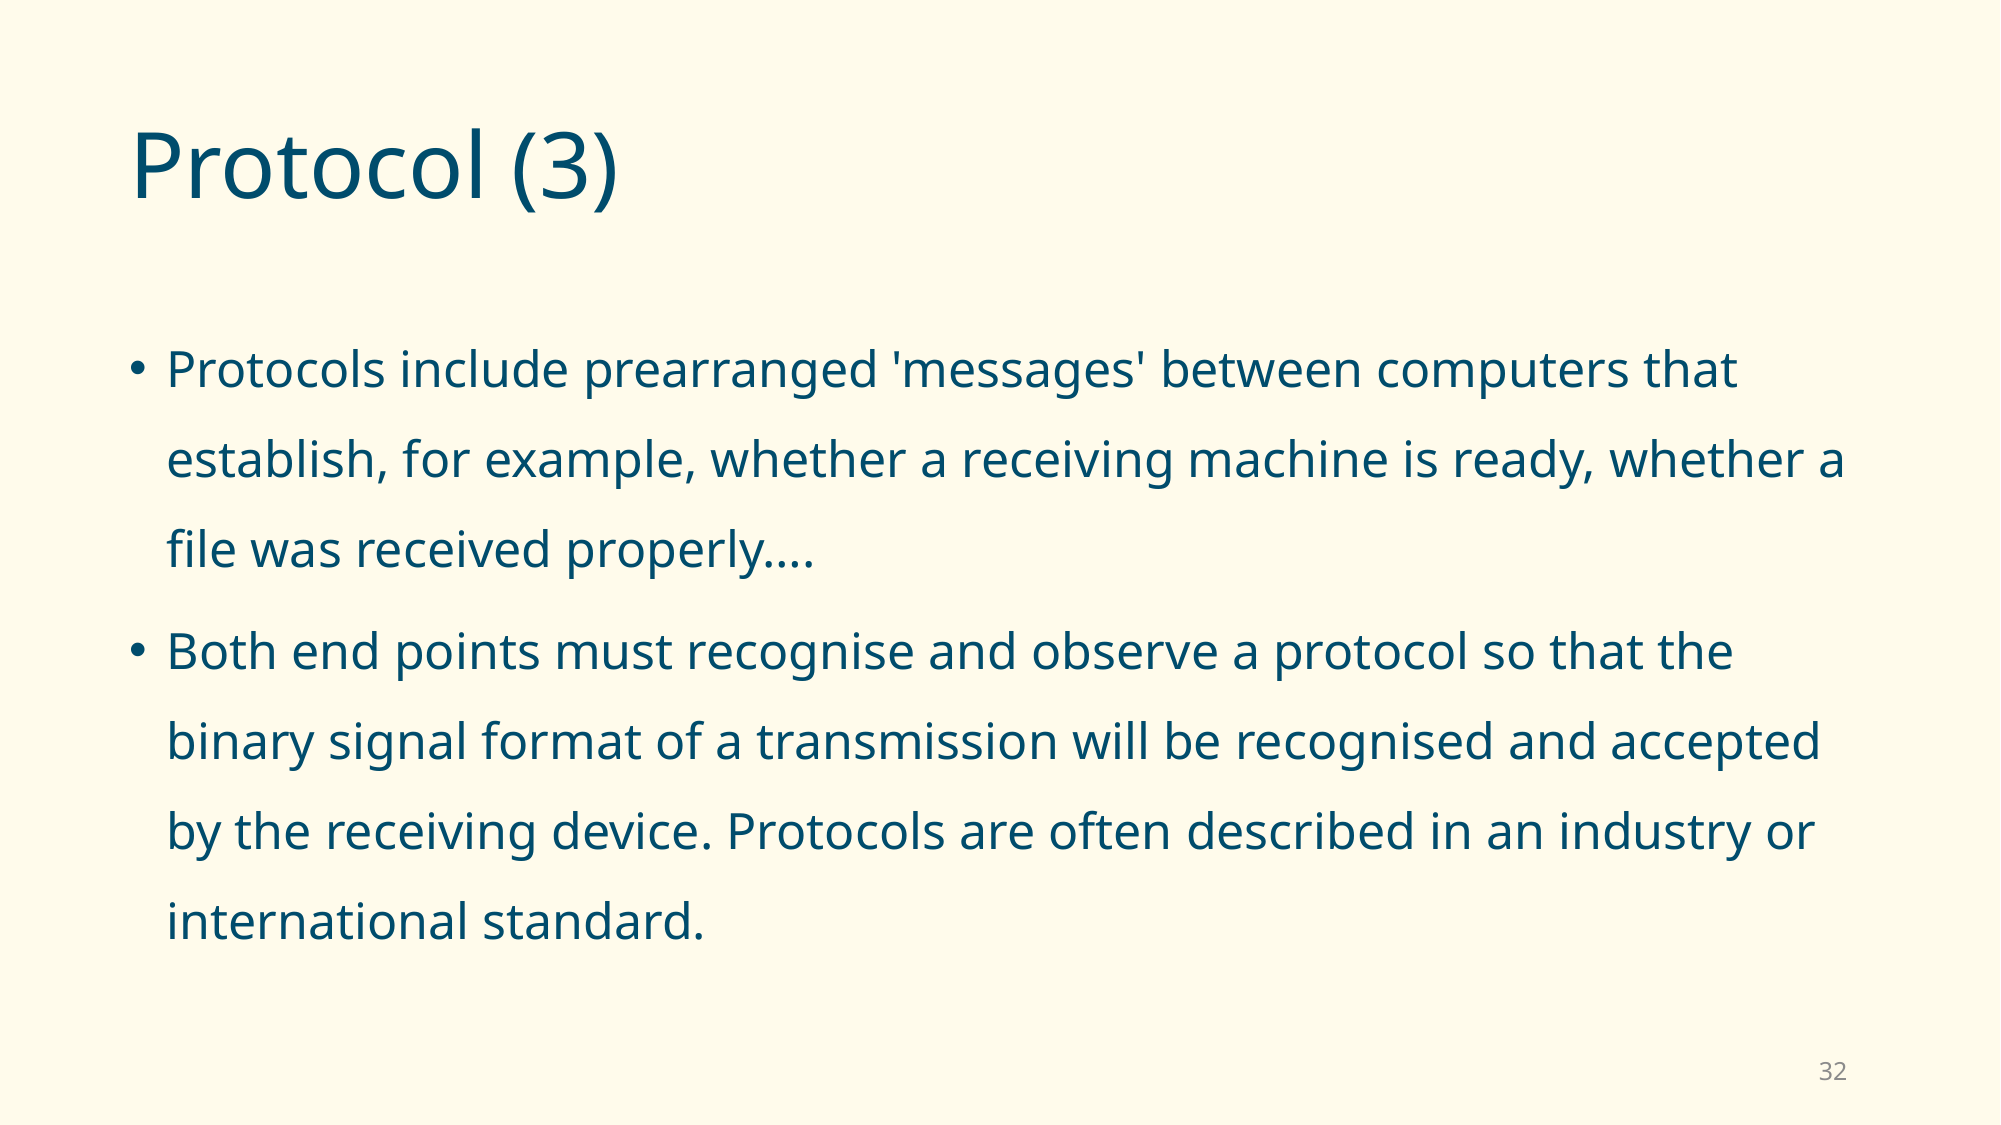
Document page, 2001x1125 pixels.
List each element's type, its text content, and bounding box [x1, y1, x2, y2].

title Protocol (3) [114, 59, 1886, 278]
slide_number 32 [1412, 1042, 1863, 1103]
list Protocols include prearranged 'messages' between computers that establish, for example, whether a receiving machine is ready, whether a file was received properly…. Both end points must recognise and observe a protocol so that the binary signal format of a transmission will be recognised and accepted by the receiving device. Protocols are often described in an industry or international standard. [114, 299, 1886, 1014]
